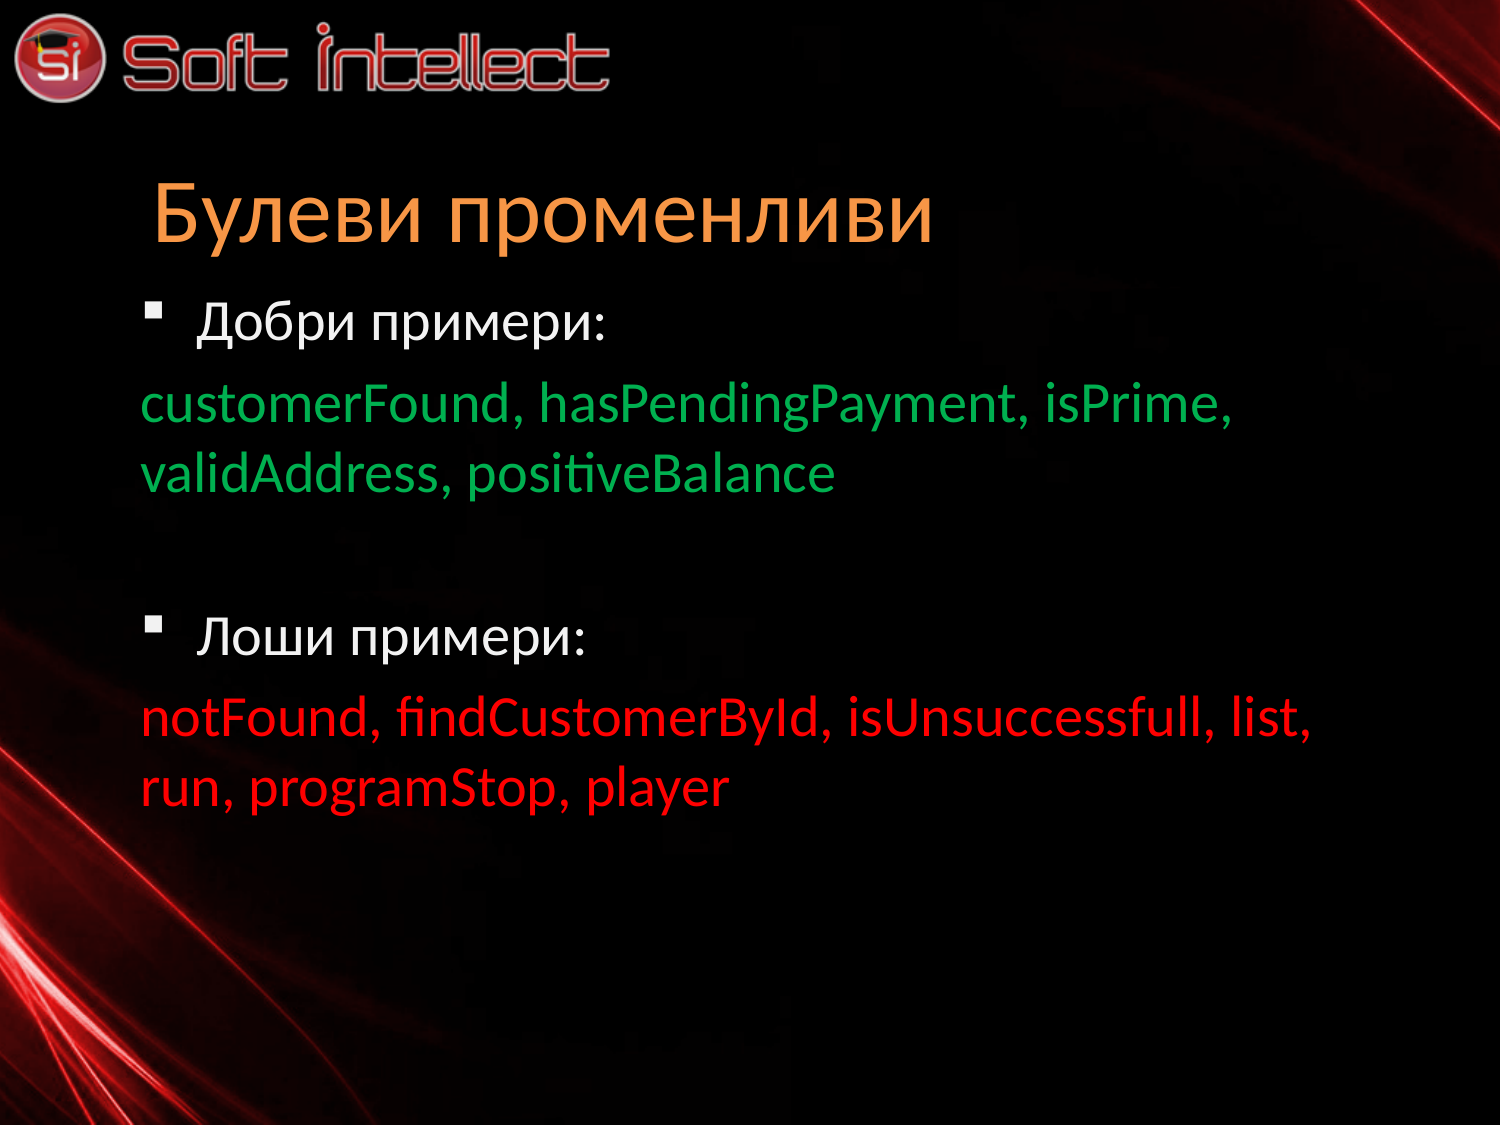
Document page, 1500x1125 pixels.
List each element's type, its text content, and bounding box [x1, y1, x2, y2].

list Добри примери: customerFound, hasPendingPayment, isPrime, validAddress, positiveBalance Лоши примери: notFound, findCustomerById, isUnsuccessfull, list, run, programStop, player [125, 275, 1375, 1018]
picture [0, 0, 1500, 1125]
title Булеви променливи [137, 112, 1488, 300]
